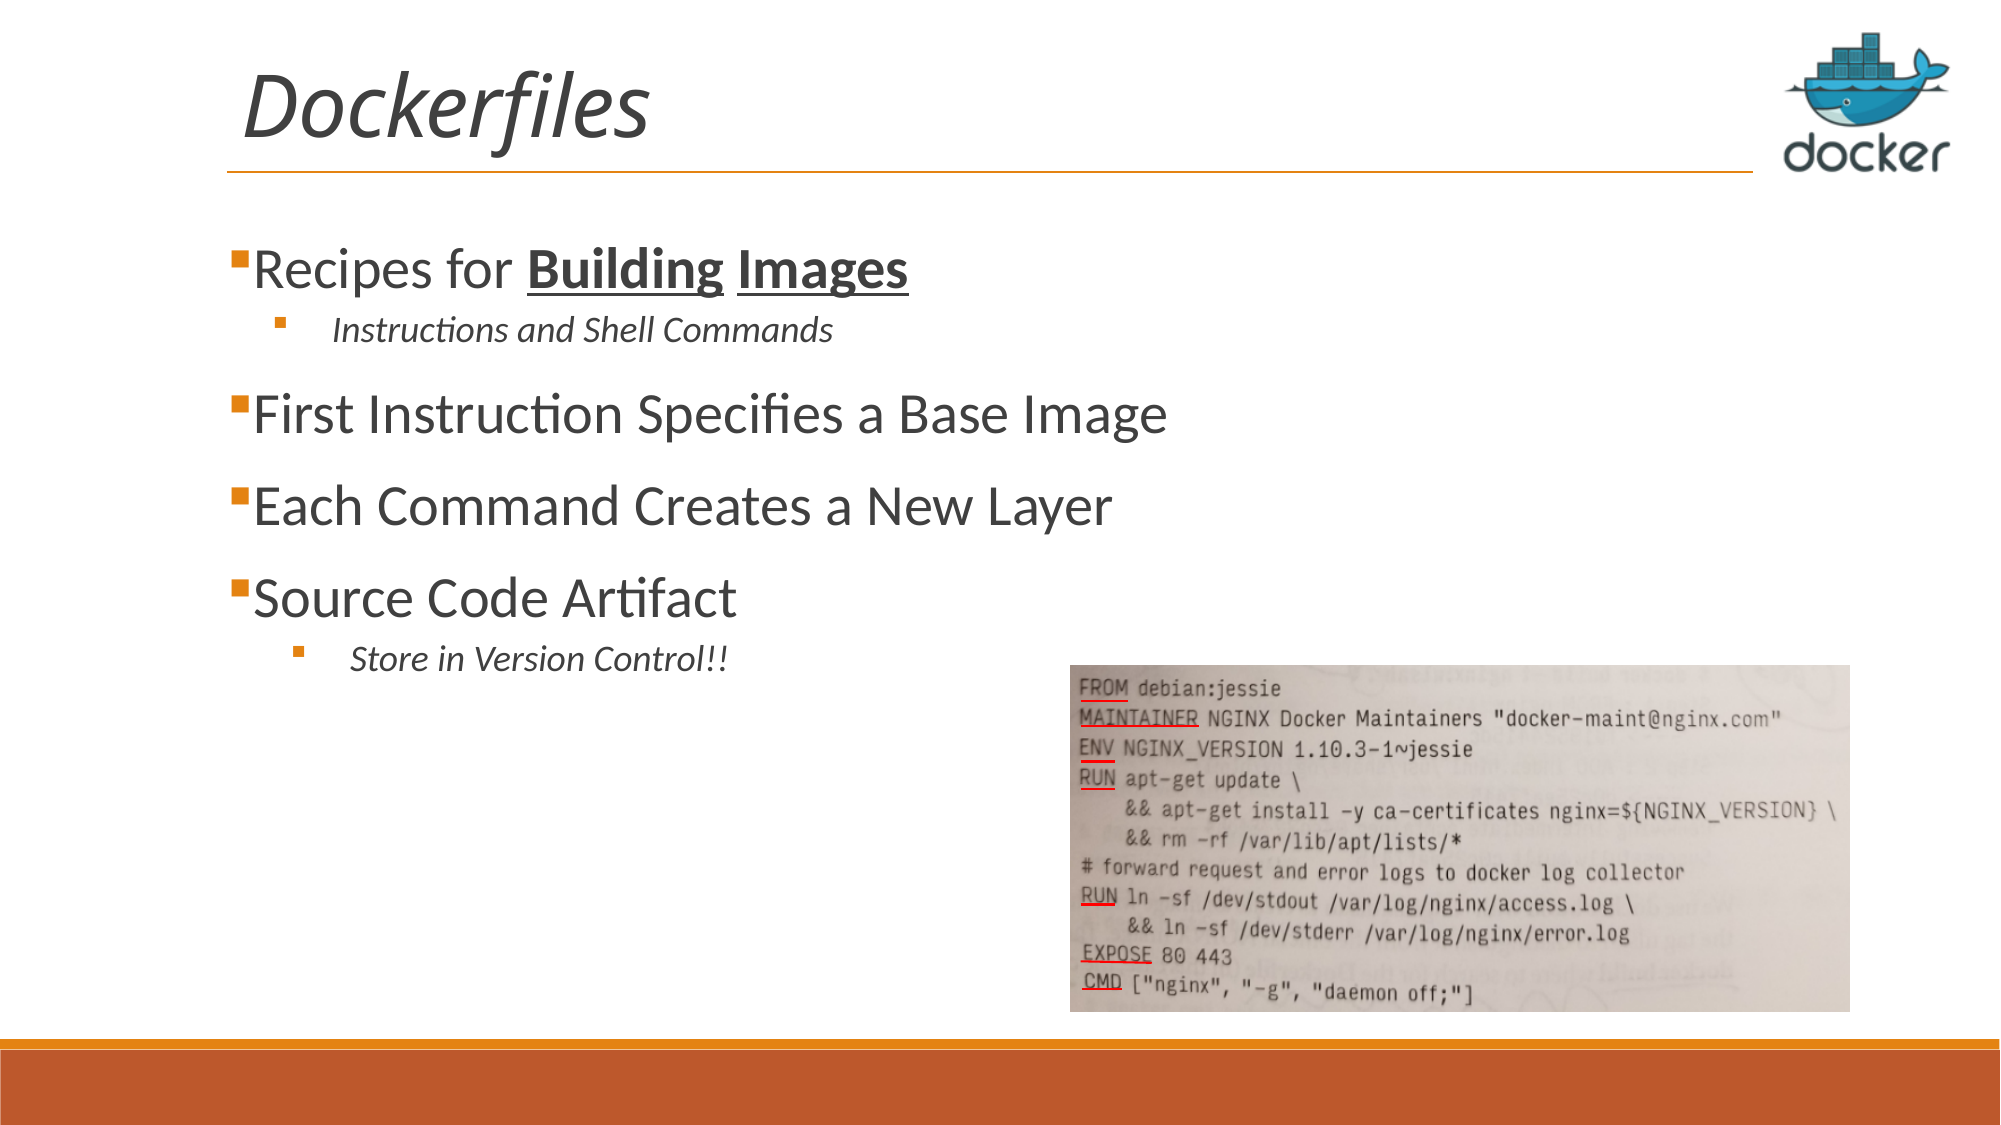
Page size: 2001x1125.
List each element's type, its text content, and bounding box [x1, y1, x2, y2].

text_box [1069, 665, 1851, 1012]
text_box Recipes for Building Images Instructions and Shell Commands First Instruction Specifies a Base Image Each Command Creates a New Layer Source Code Artifact Store in Version Control!! [226, 231, 1877, 1012]
title Dockerfiles [226, 58, 1750, 163]
picture [1753, 25, 1973, 185]
